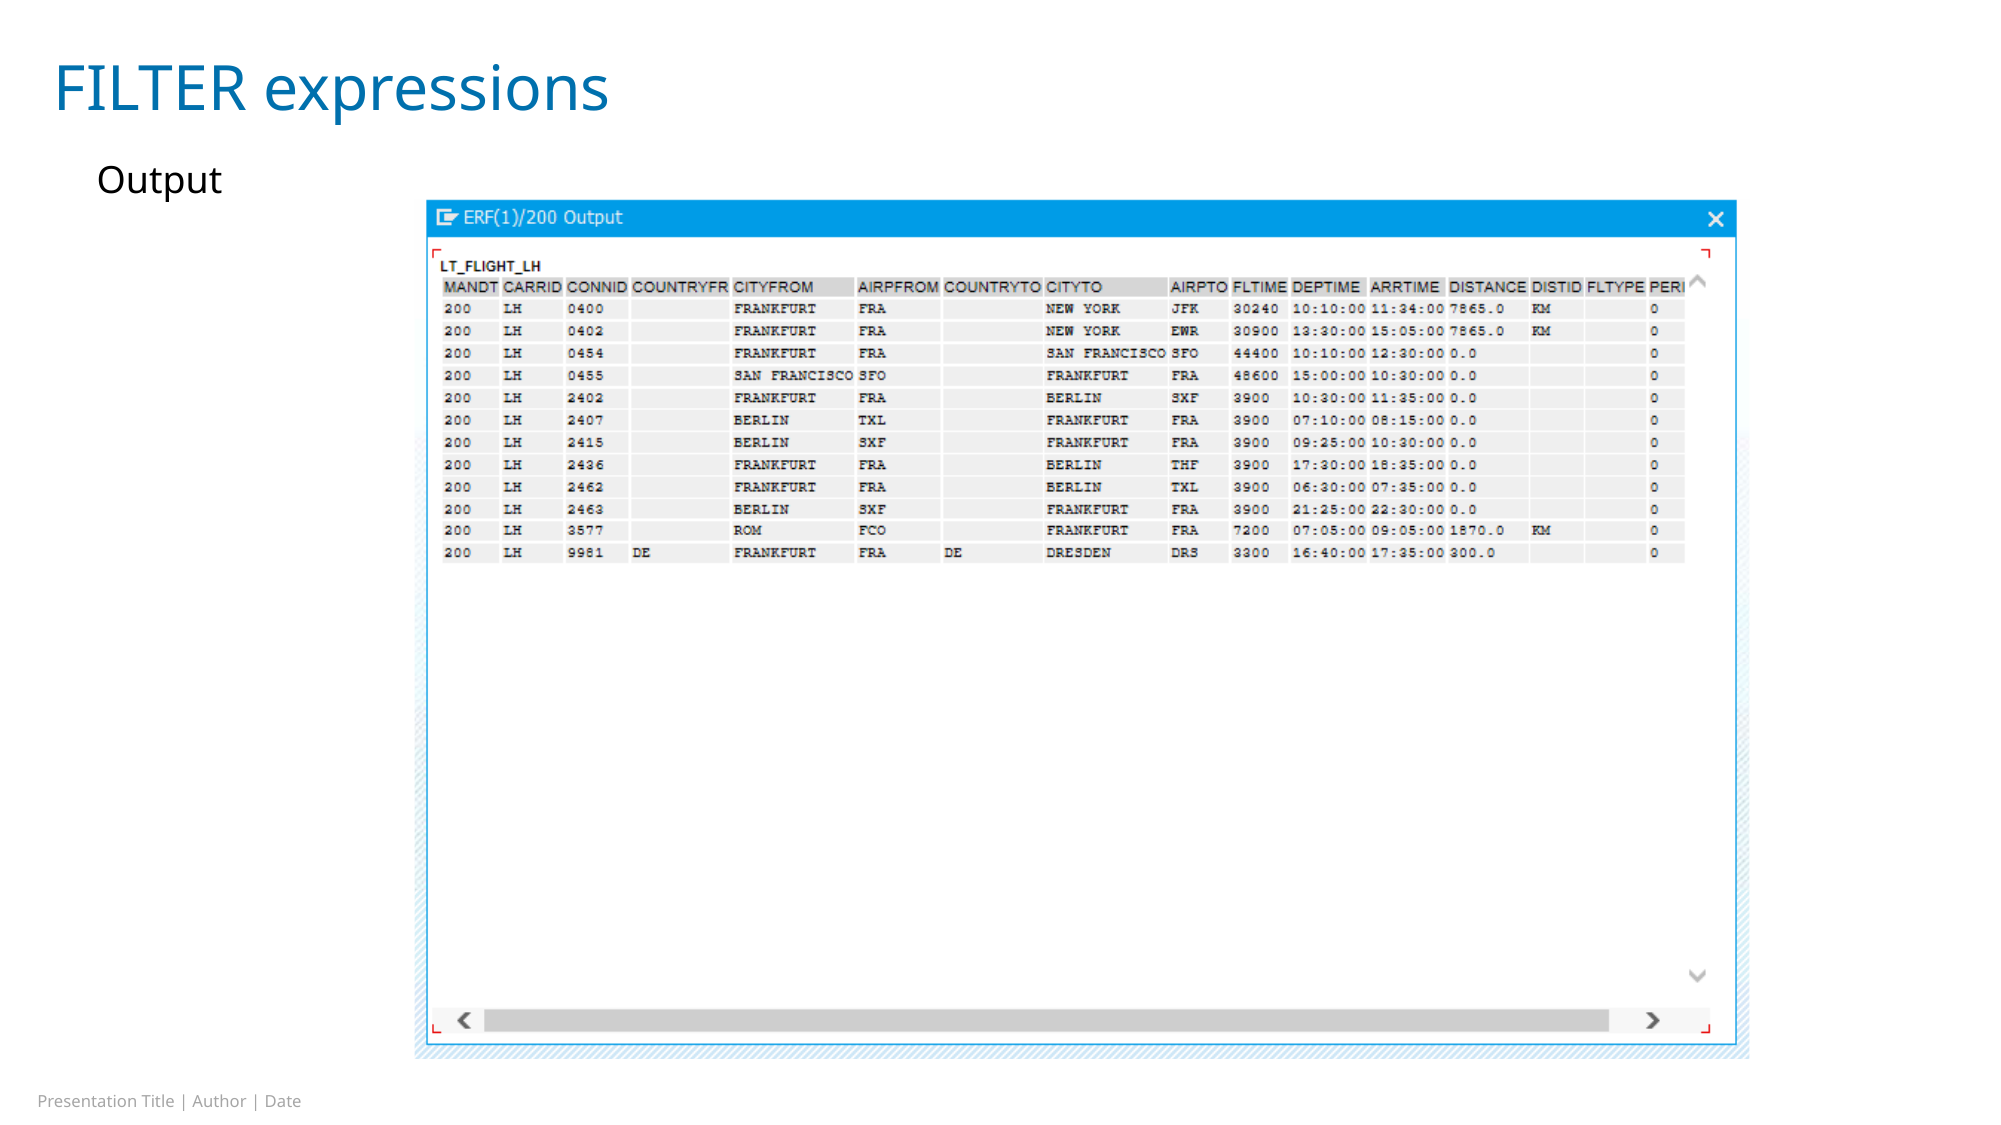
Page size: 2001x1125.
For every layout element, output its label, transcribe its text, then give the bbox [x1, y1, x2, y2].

picture [414, 196, 1750, 1059]
title FILTER expressions [53, 0, 1879, 182]
text_box Output [81, 148, 398, 209]
